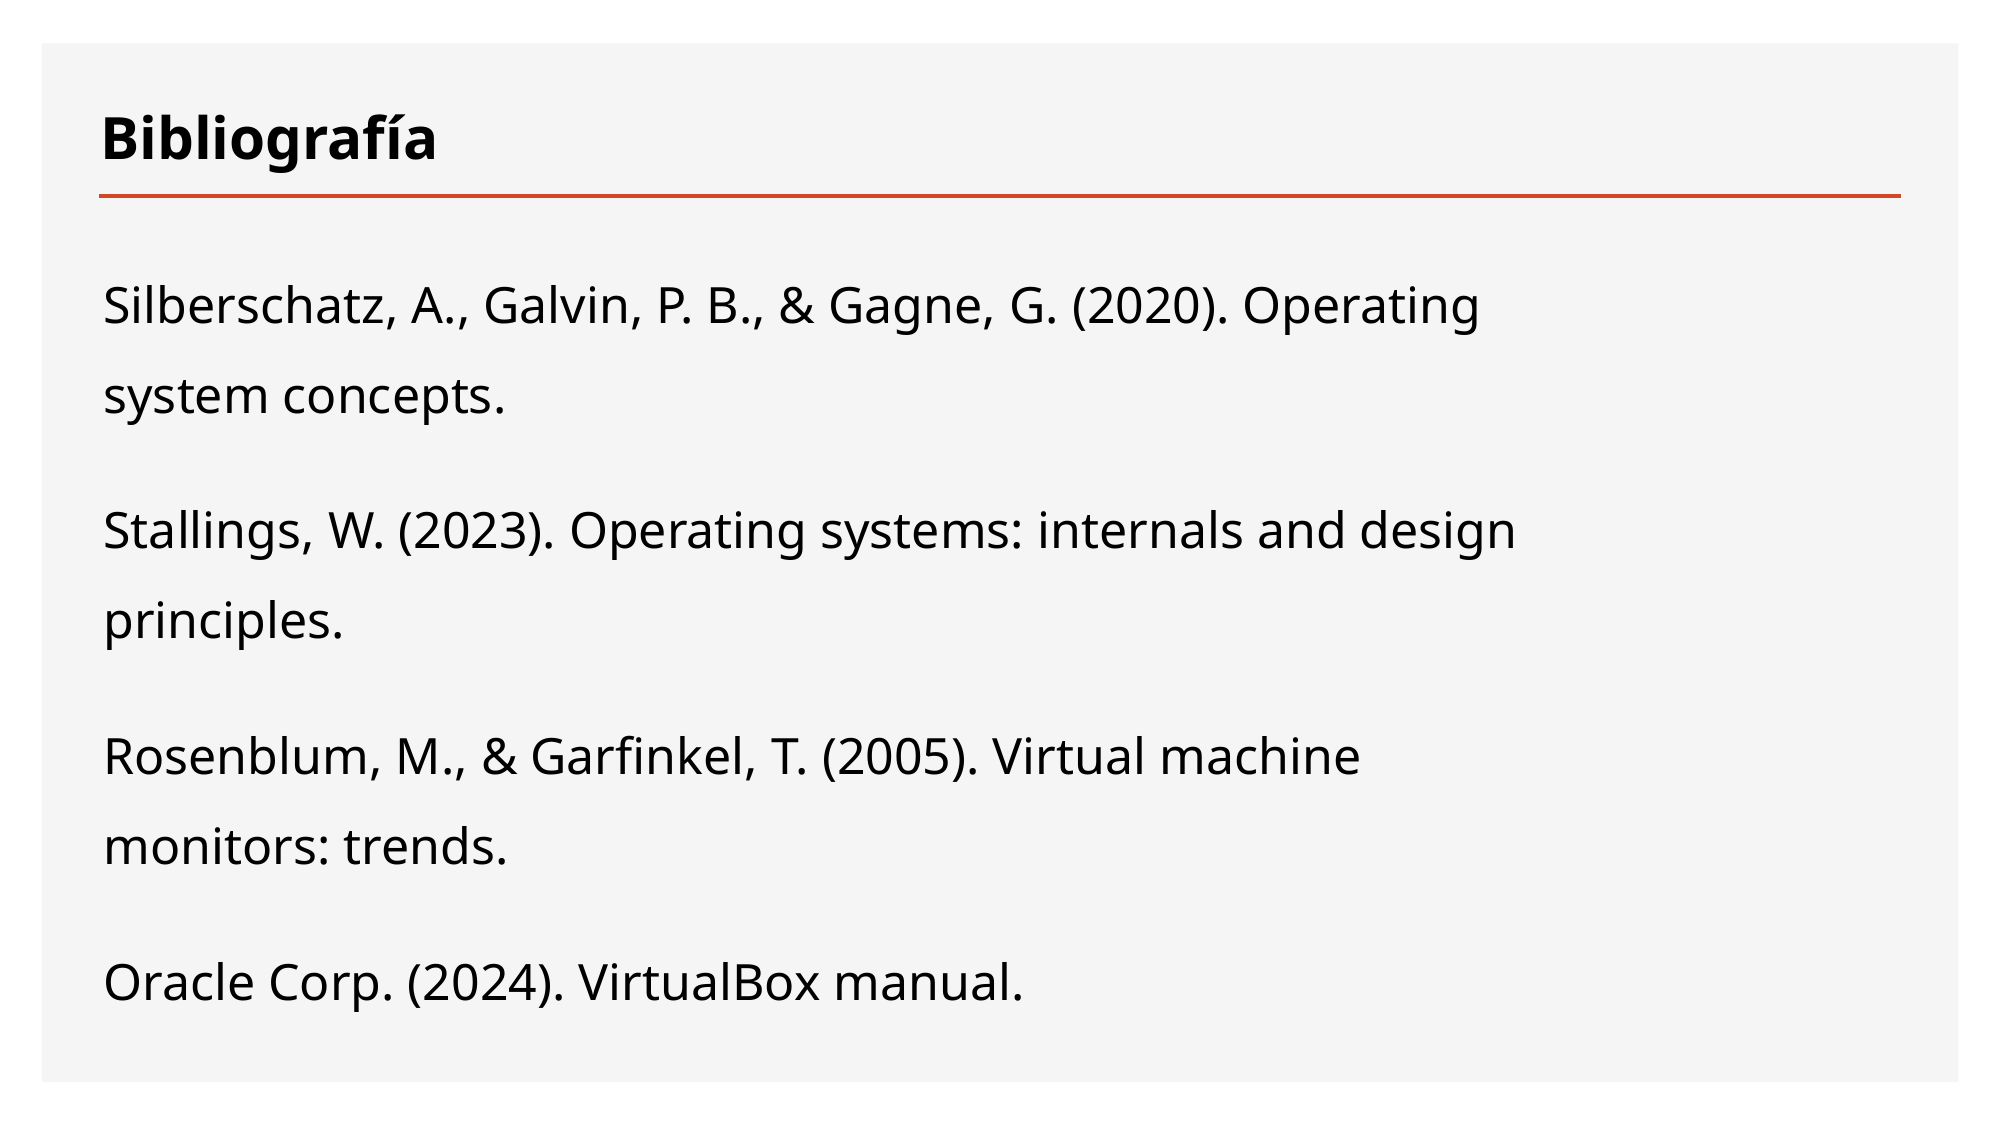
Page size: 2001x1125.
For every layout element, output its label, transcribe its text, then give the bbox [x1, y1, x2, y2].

title Bibliografía [85, 73, 1214, 179]
list Silberschatz, A., Galvin, P. B., & Gagne, G. (2020). Operating system concepts. Stallings, W. (2023). Operating systems: internals and design principles. Rosenblum, M., & Garfinkel, T. (2005). Virtual machine monitors: trends. Oracle Corp. (2024). VirtualBox manual. [88, 235, 1615, 936]
